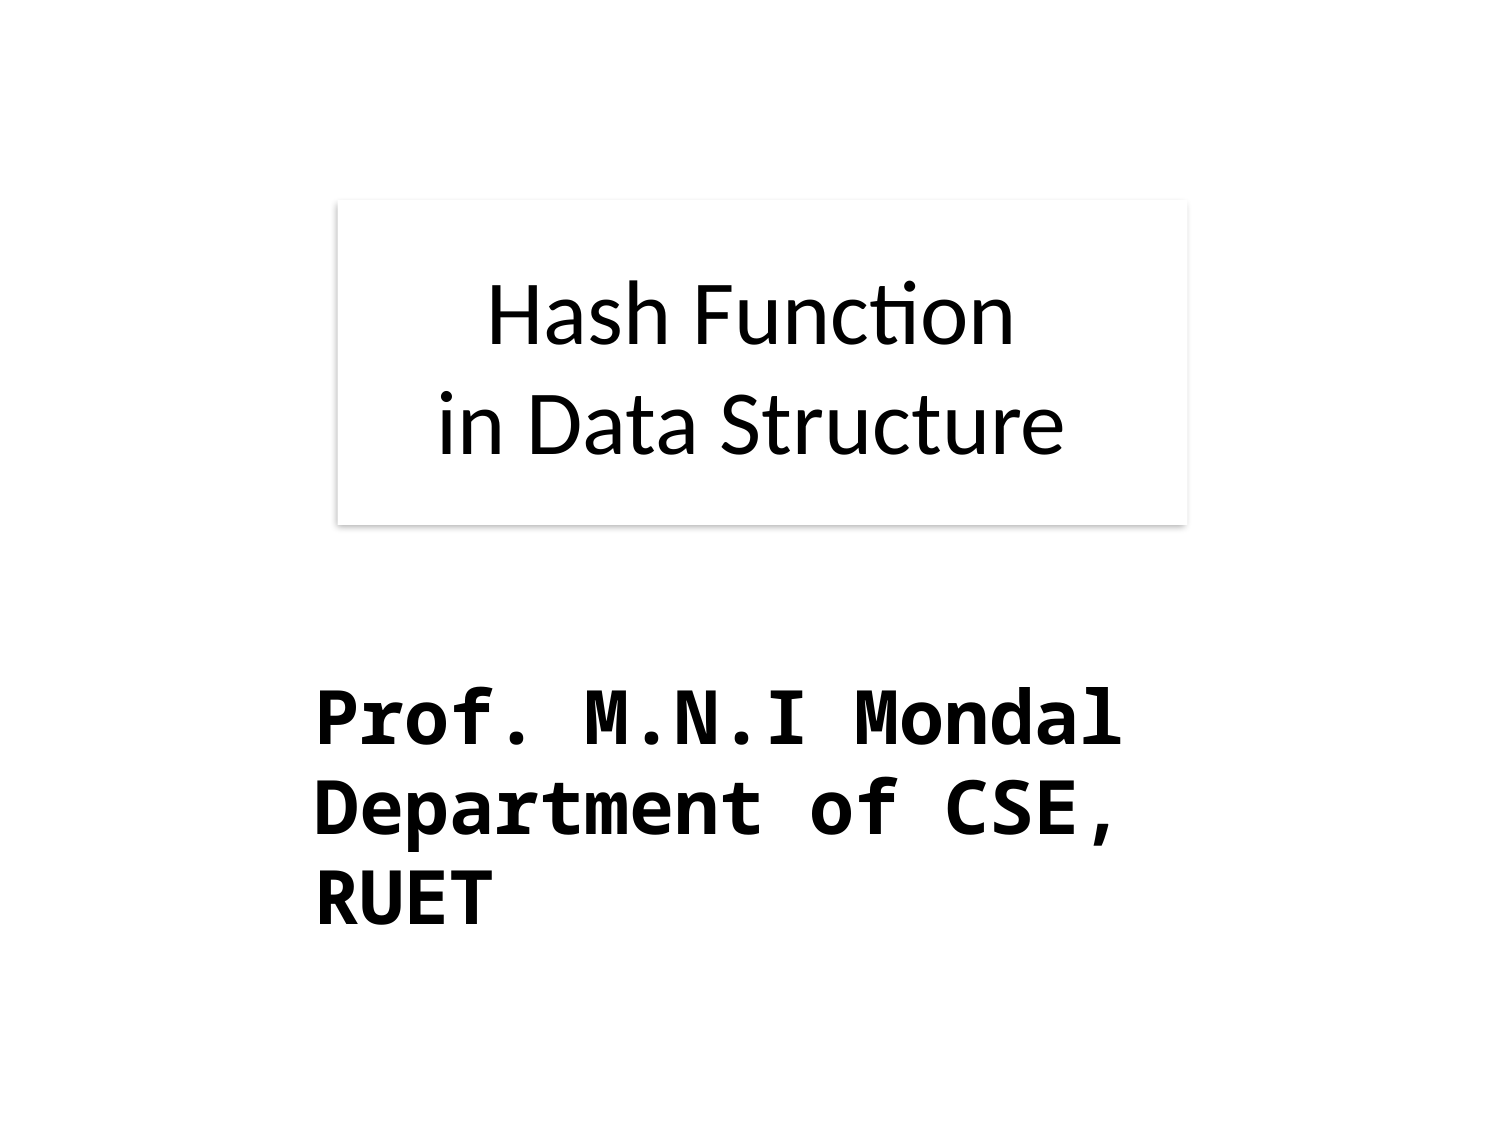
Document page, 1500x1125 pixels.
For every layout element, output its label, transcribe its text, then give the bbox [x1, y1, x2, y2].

title Hash Function in Data Structure [335, 198, 1190, 527]
text_box Prof. M.N.I Mondal Department of CSE, RUET [300, 662, 1225, 948]
